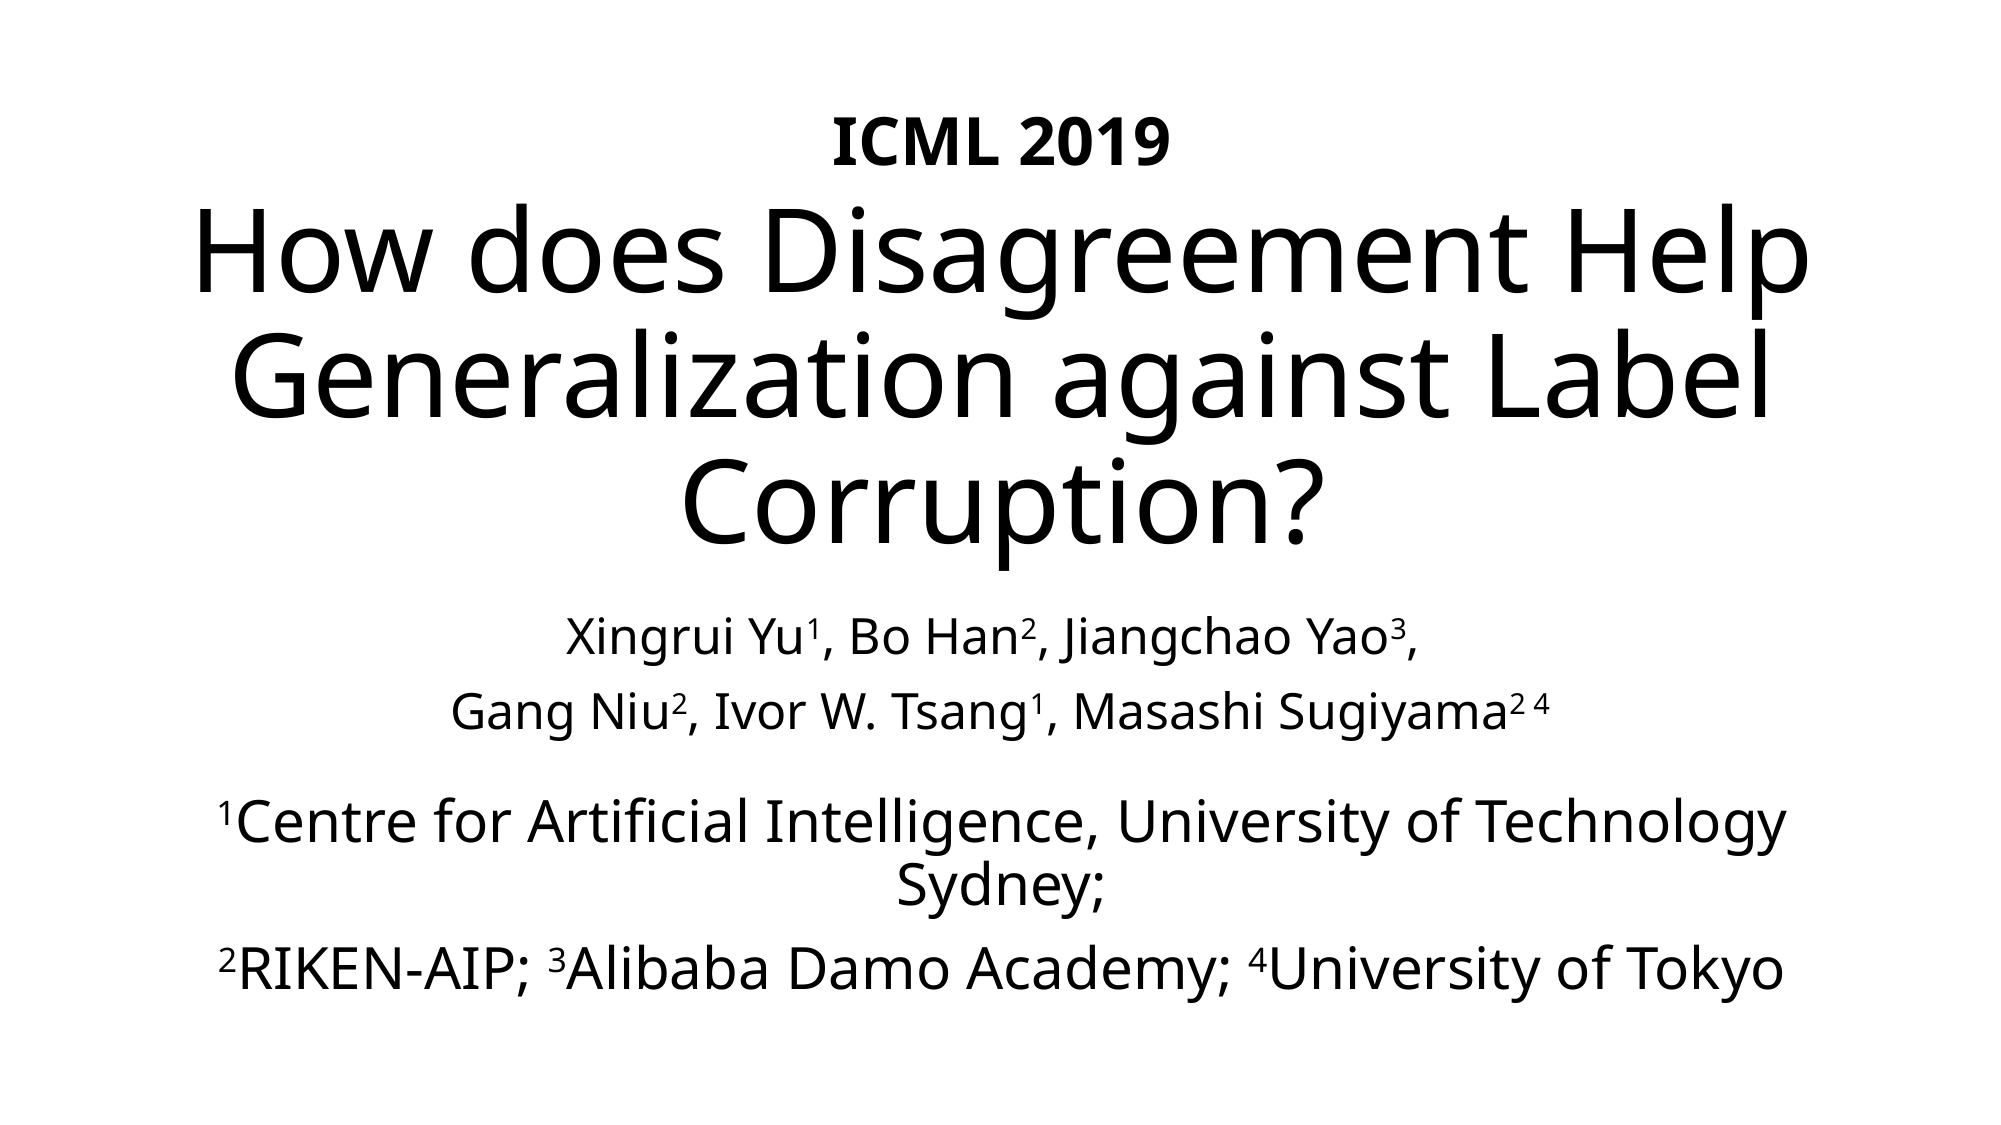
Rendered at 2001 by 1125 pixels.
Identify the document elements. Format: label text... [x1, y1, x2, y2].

title How does Disagreement Help Generalization against Label Corruption? [150, 184, 1855, 576]
text_box ICML 2019 [251, 100, 1752, 194]
text_box 1Centre for Artificial Intelligence, University of Technology Sydney; 2RIKEN-AIP; 3Alibaba Damo Academy; 4University of Tokyo [160, 785, 1844, 1057]
subtitle Xingrui Yu1, Bo Han2, Jiangchao Yao3, Gang Niu2, Ivor W. Tsang1, Masashi Sugiyama2 4 [249, 603, 1750, 698]
